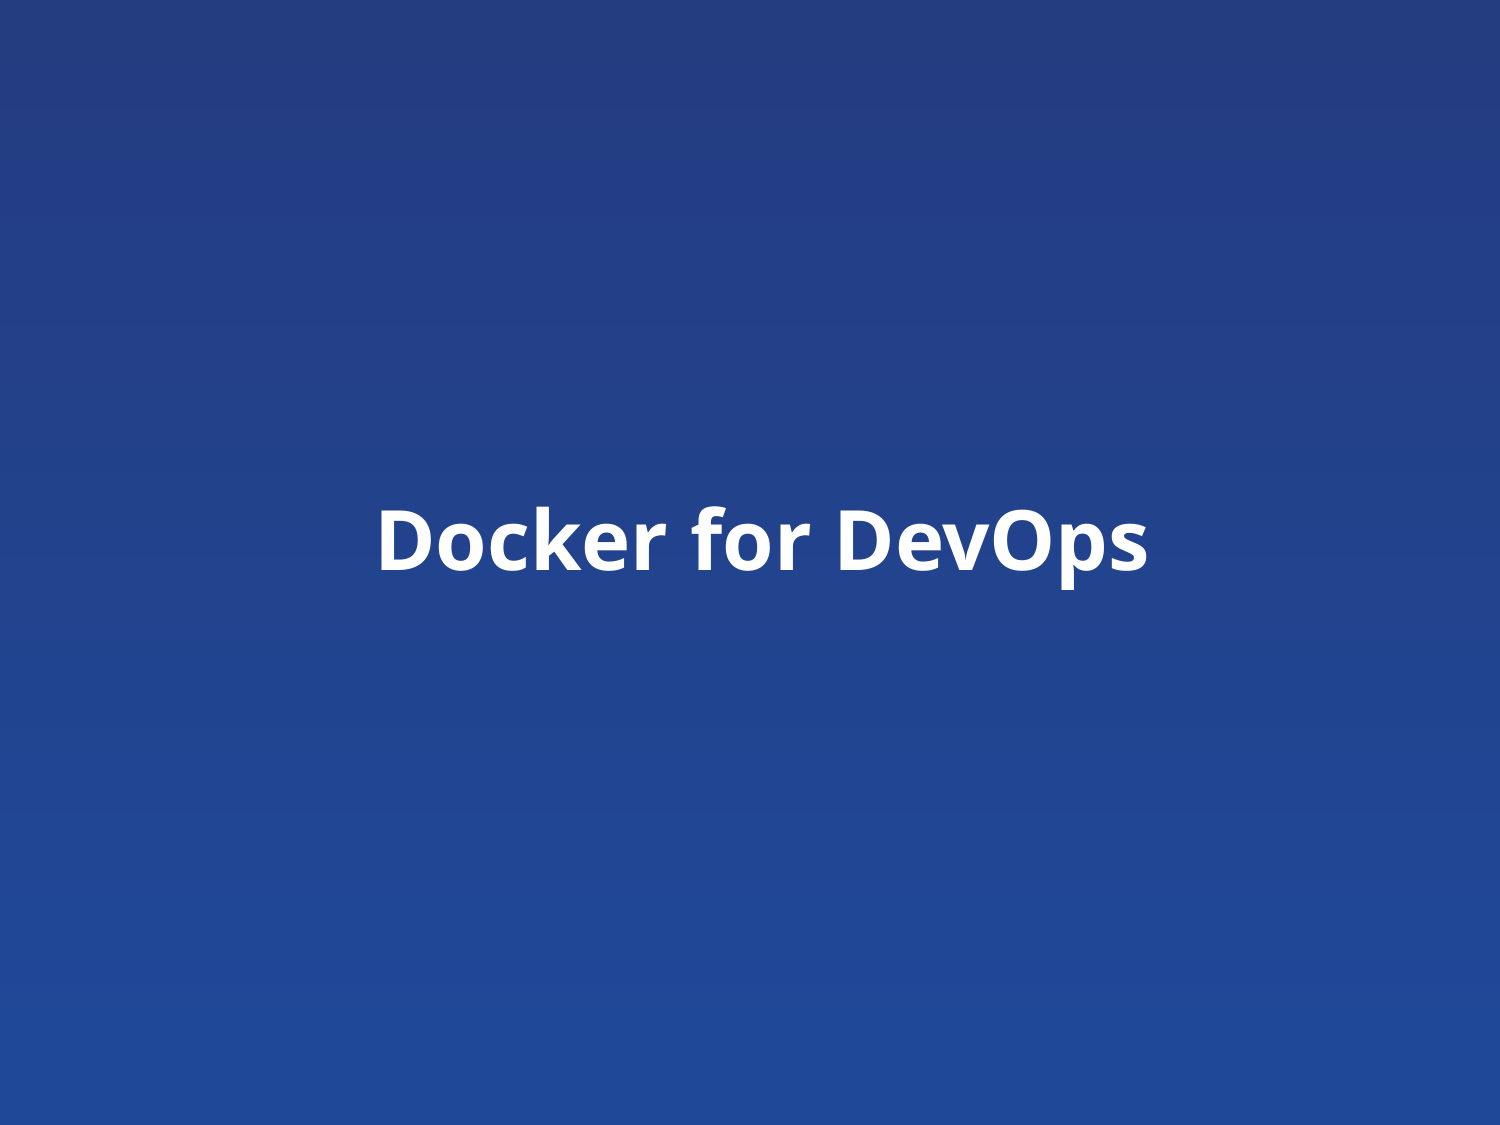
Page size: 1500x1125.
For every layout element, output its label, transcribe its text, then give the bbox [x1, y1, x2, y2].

title Docker for DevOps [125, 425, 1400, 649]
